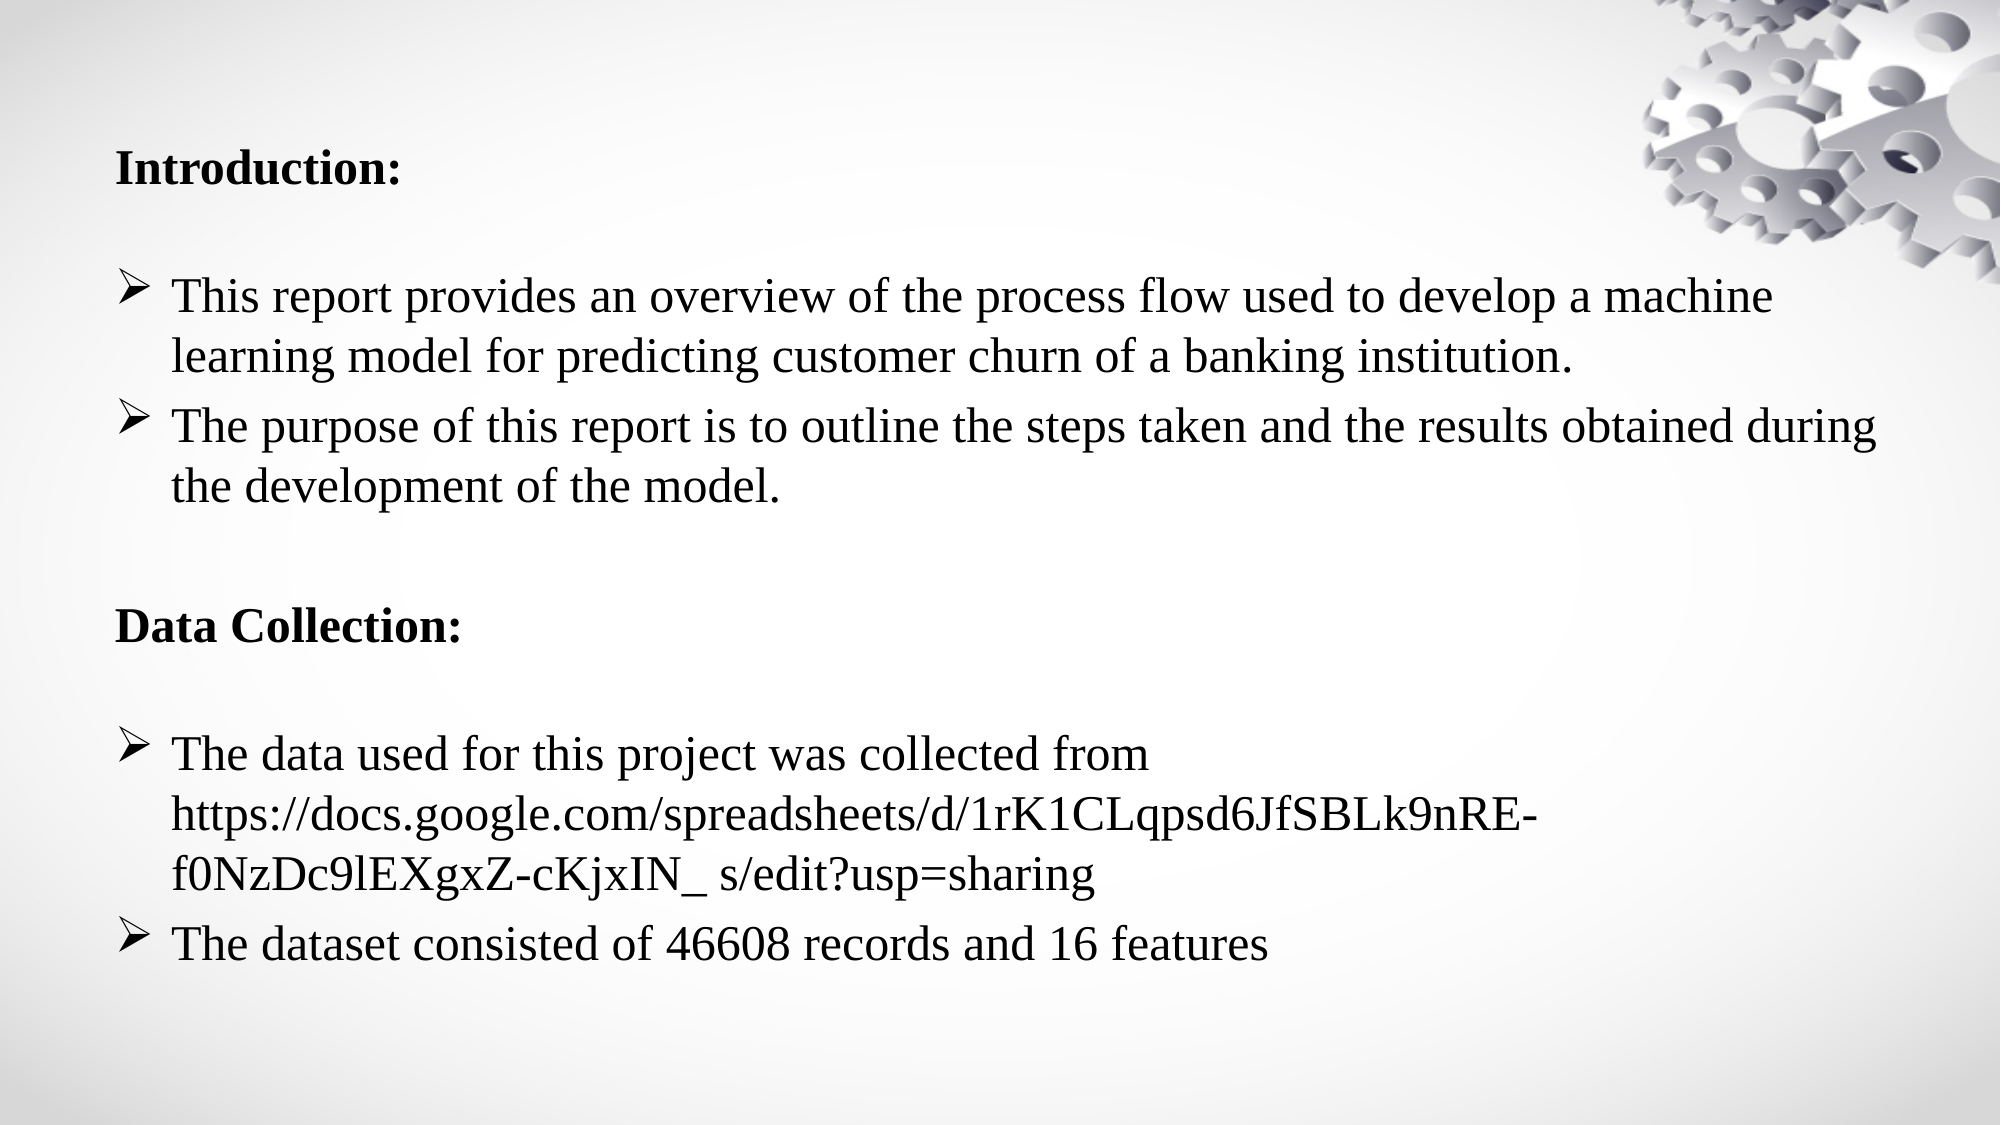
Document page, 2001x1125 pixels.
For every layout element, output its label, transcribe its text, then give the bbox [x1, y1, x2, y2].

picture [0, 0, 2000, 1125]
list Introduction: This report provides an overview of the process flow used to develop a machine learning model for predicting customer churn of a banking institution. The purpose of this report is to outline the steps taken and the results obtained during the development of the model. Data Collection: The data used for this project was collected from https://docs.google.com/spreadsheets/d/1rK1CLqpsd6JfSBLk9nRE-f0NzDc9lEXgxZ-cKjxIN_ s/edit?usp=sharing The dataset consisted of 46608 records and 16 features [99, 126, 1901, 1108]
